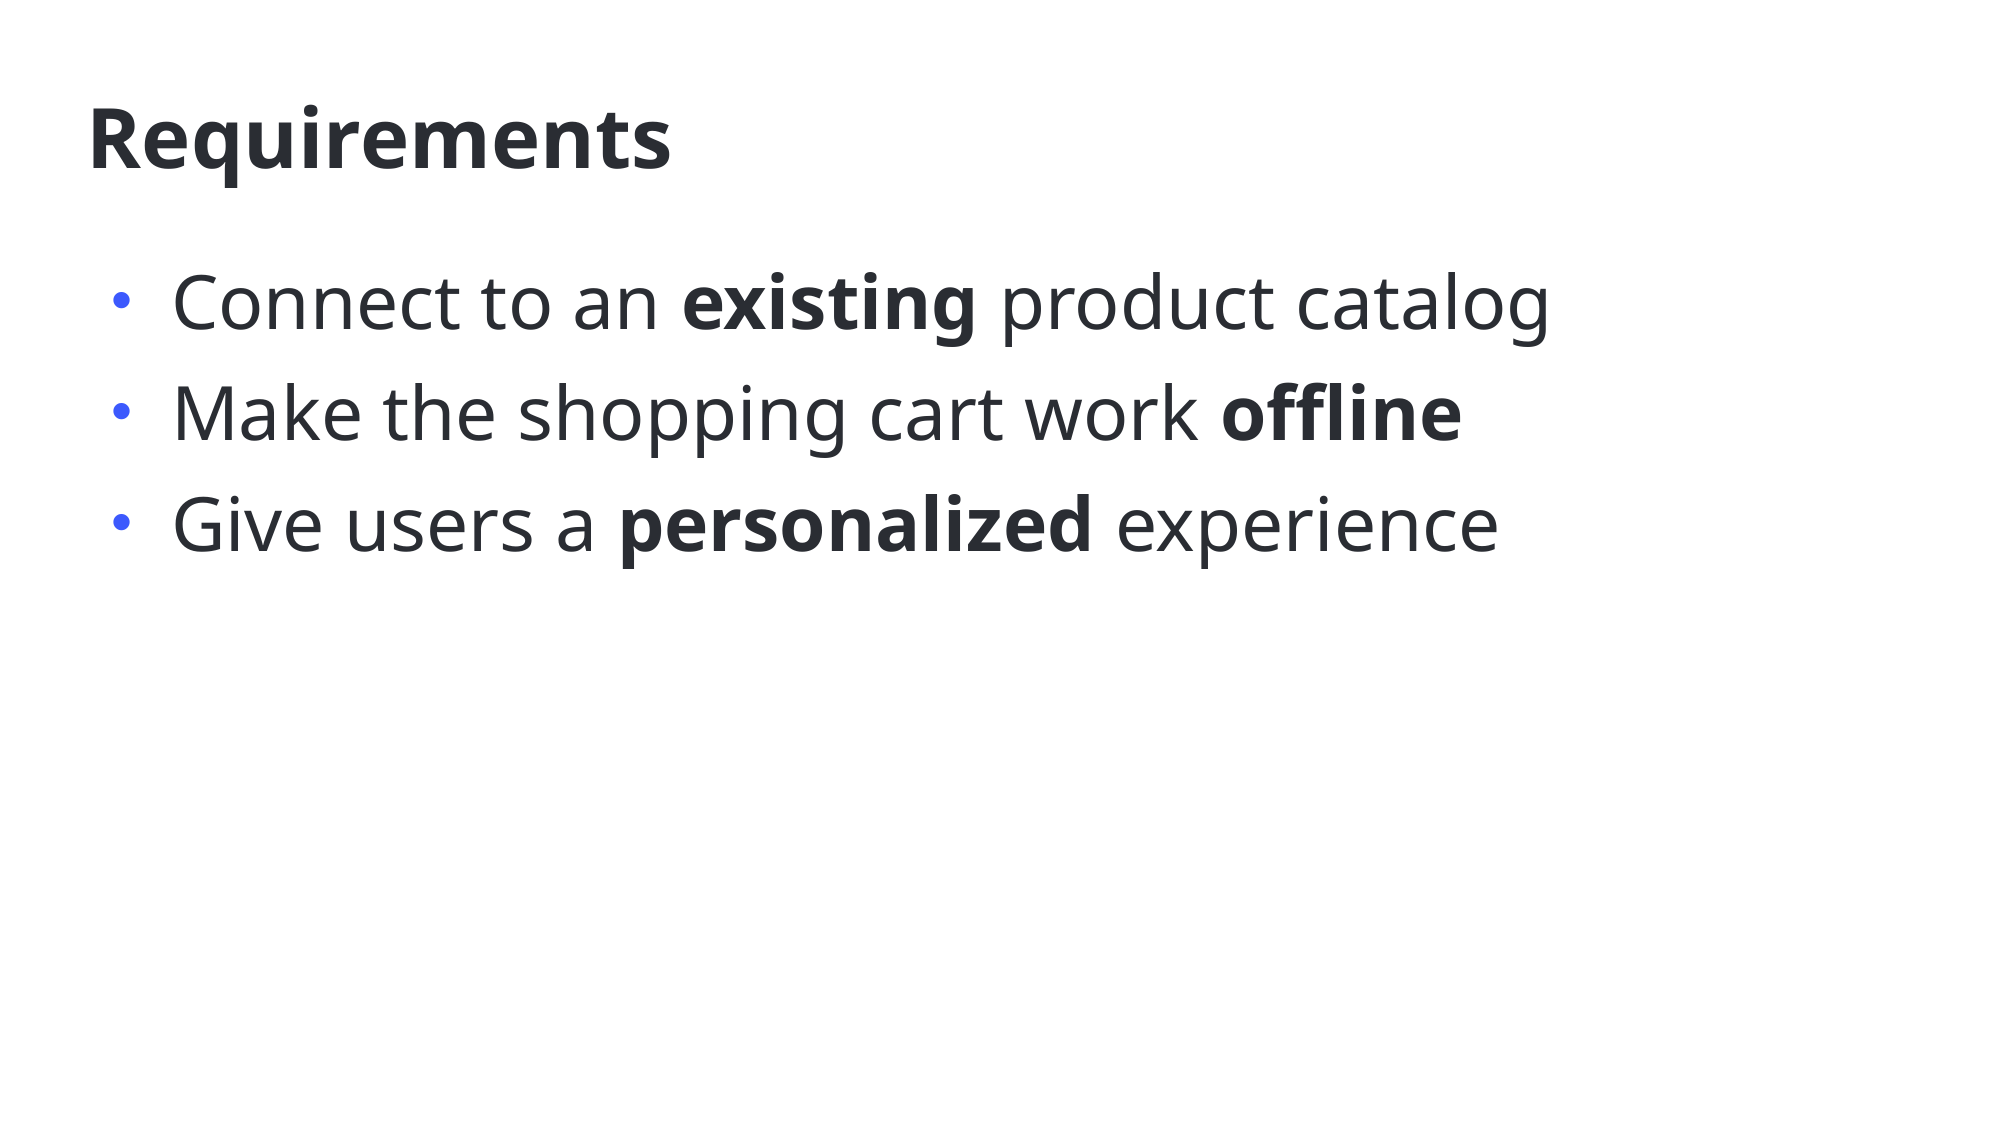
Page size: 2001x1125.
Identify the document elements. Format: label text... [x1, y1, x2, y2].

title Requirements [71, 66, 1911, 218]
list Connect to an existing product catalog Make the shopping cart work offline Give users a personalized experience [96, 247, 1907, 1040]
